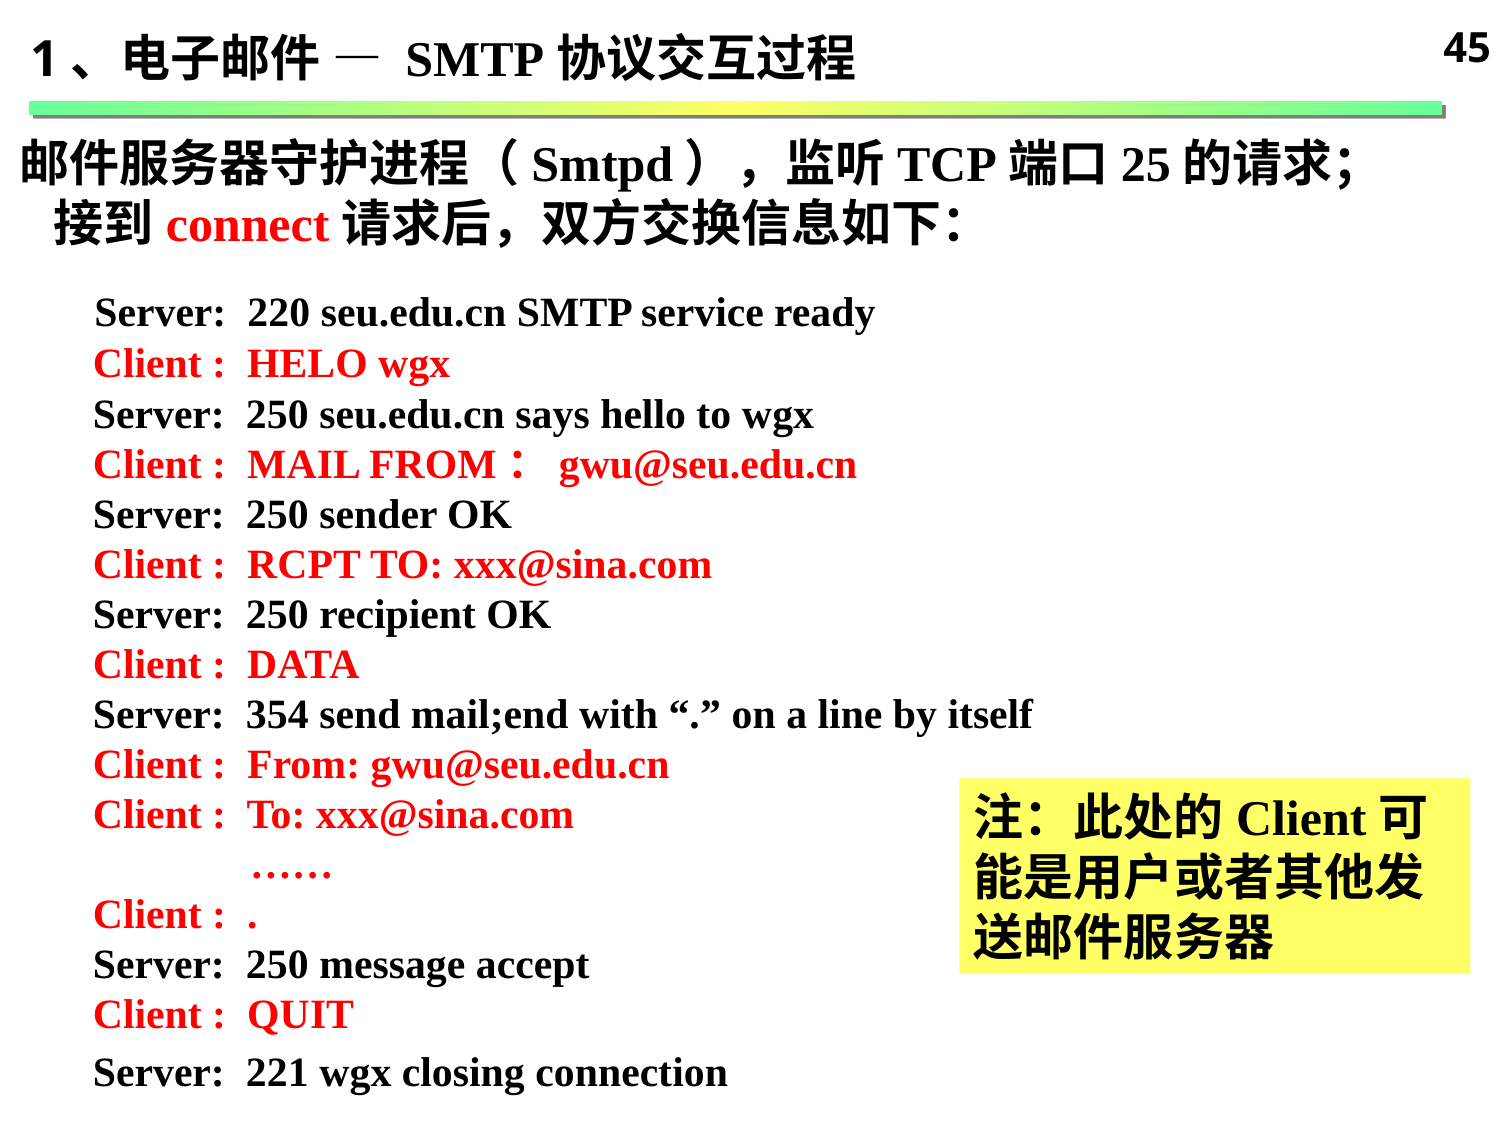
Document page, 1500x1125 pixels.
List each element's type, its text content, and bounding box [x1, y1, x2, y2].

text_box [29, 101, 1442, 115]
text_box 1、电子邮件 — SMTP协议交互过程 [15, 18, 904, 94]
text_box 45 [1428, 12, 1500, 78]
text_box 注：此处的Client可能是用户或者其他发送邮件服务器 [959, 778, 1471, 974]
text_box 邮件服务器守护进程（Smtpd），监听TCP端口25的请求； 接到connect请求后，双方交换信息如下： Server: 220 seu.edu.cn SMTP service ready Client : HELO wgx Server: 250 seu.edu.cn says hello to wgx Client : MAIL FROM：gwu@seu.edu.cn Server: 250 sender OK Client : RCPT TO: xxx@sina.com Server: 250 recipient OK Client : DATA Server: 354 send mail;end with “.” on a line by itself Client : From: gwu@seu.edu.cn Client : To: xxx@sina.com …… Client : . Server: 250 message accept Client : QUIT Server: 221 wgx closing connection [4, 123, 1398, 1104]
